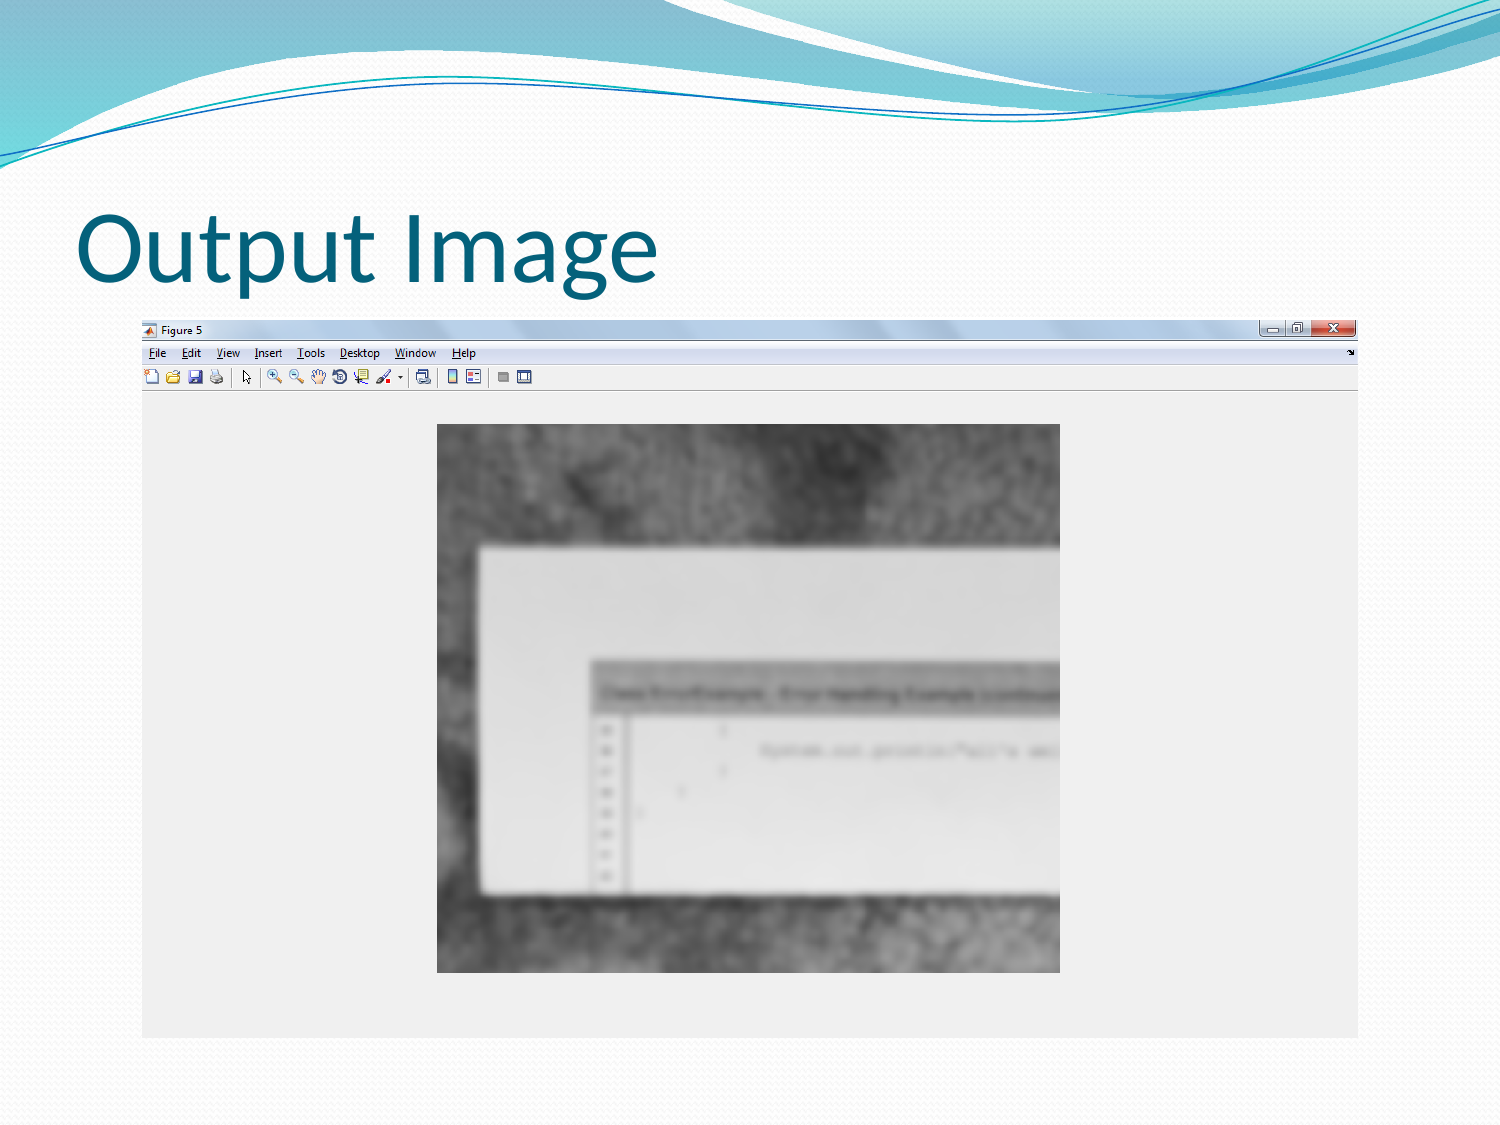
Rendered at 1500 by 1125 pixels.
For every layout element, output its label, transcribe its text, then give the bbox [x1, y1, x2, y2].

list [141, 317, 1359, 1038]
title Output Image [75, 115, 1425, 303]
